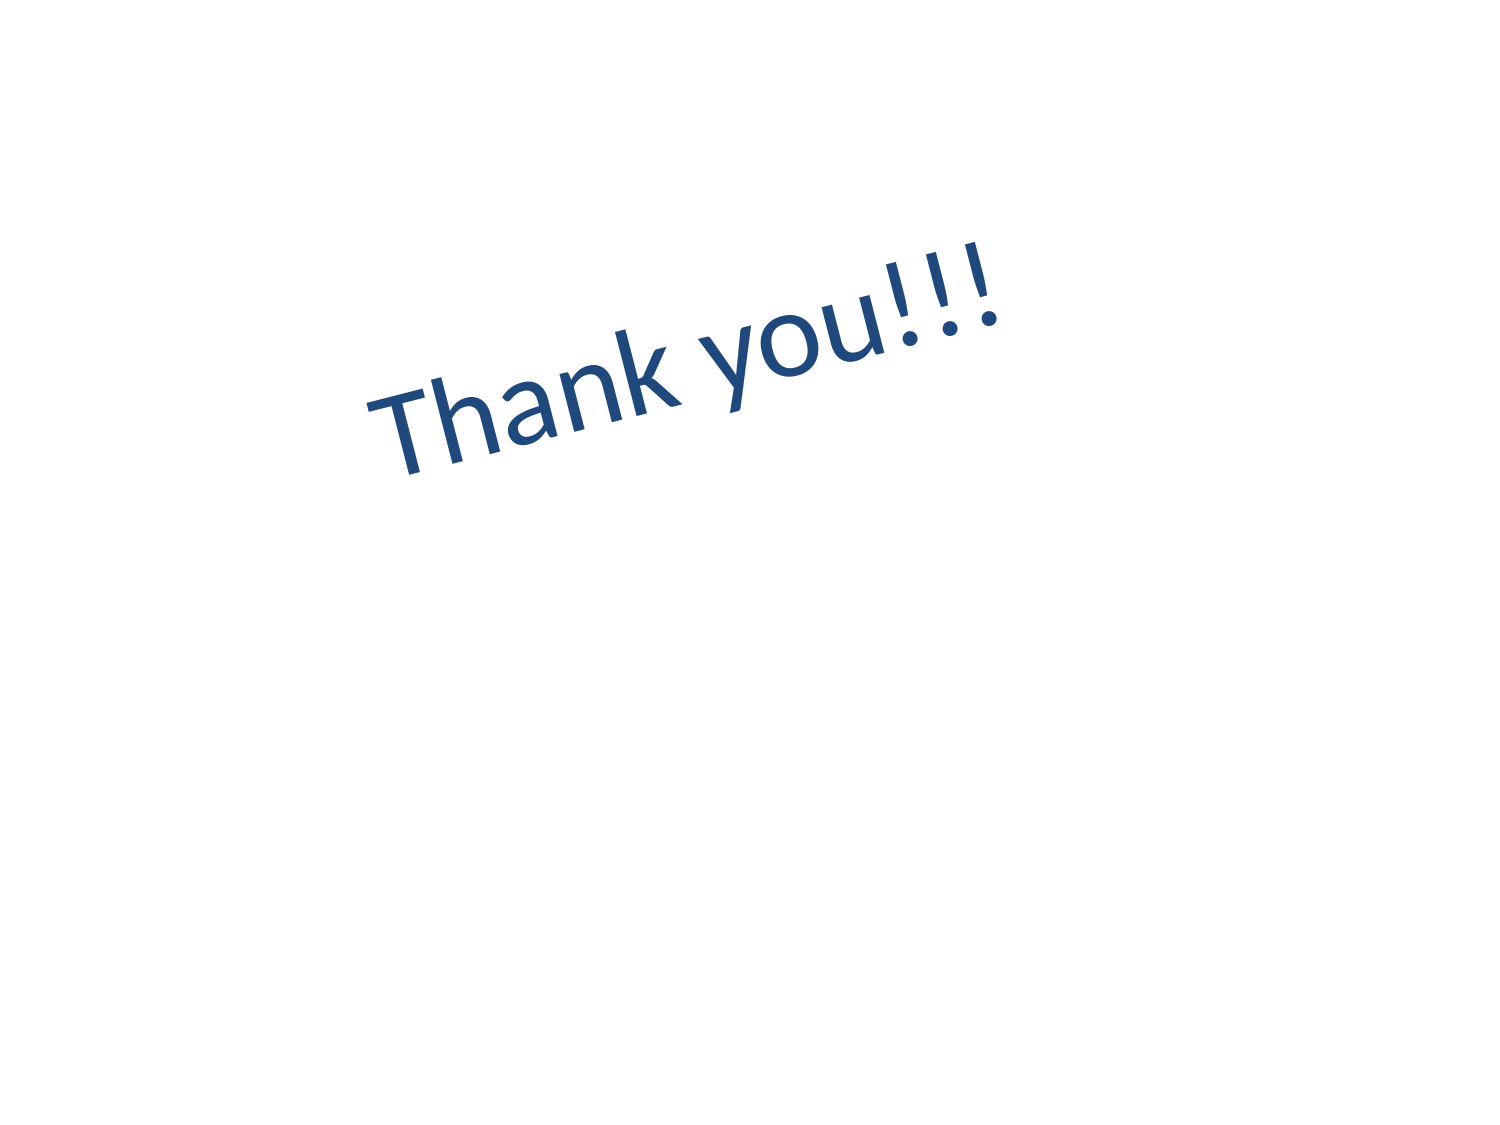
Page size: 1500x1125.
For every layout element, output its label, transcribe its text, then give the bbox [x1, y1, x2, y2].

list Thank you!!! [3, 106, 1396, 770]
